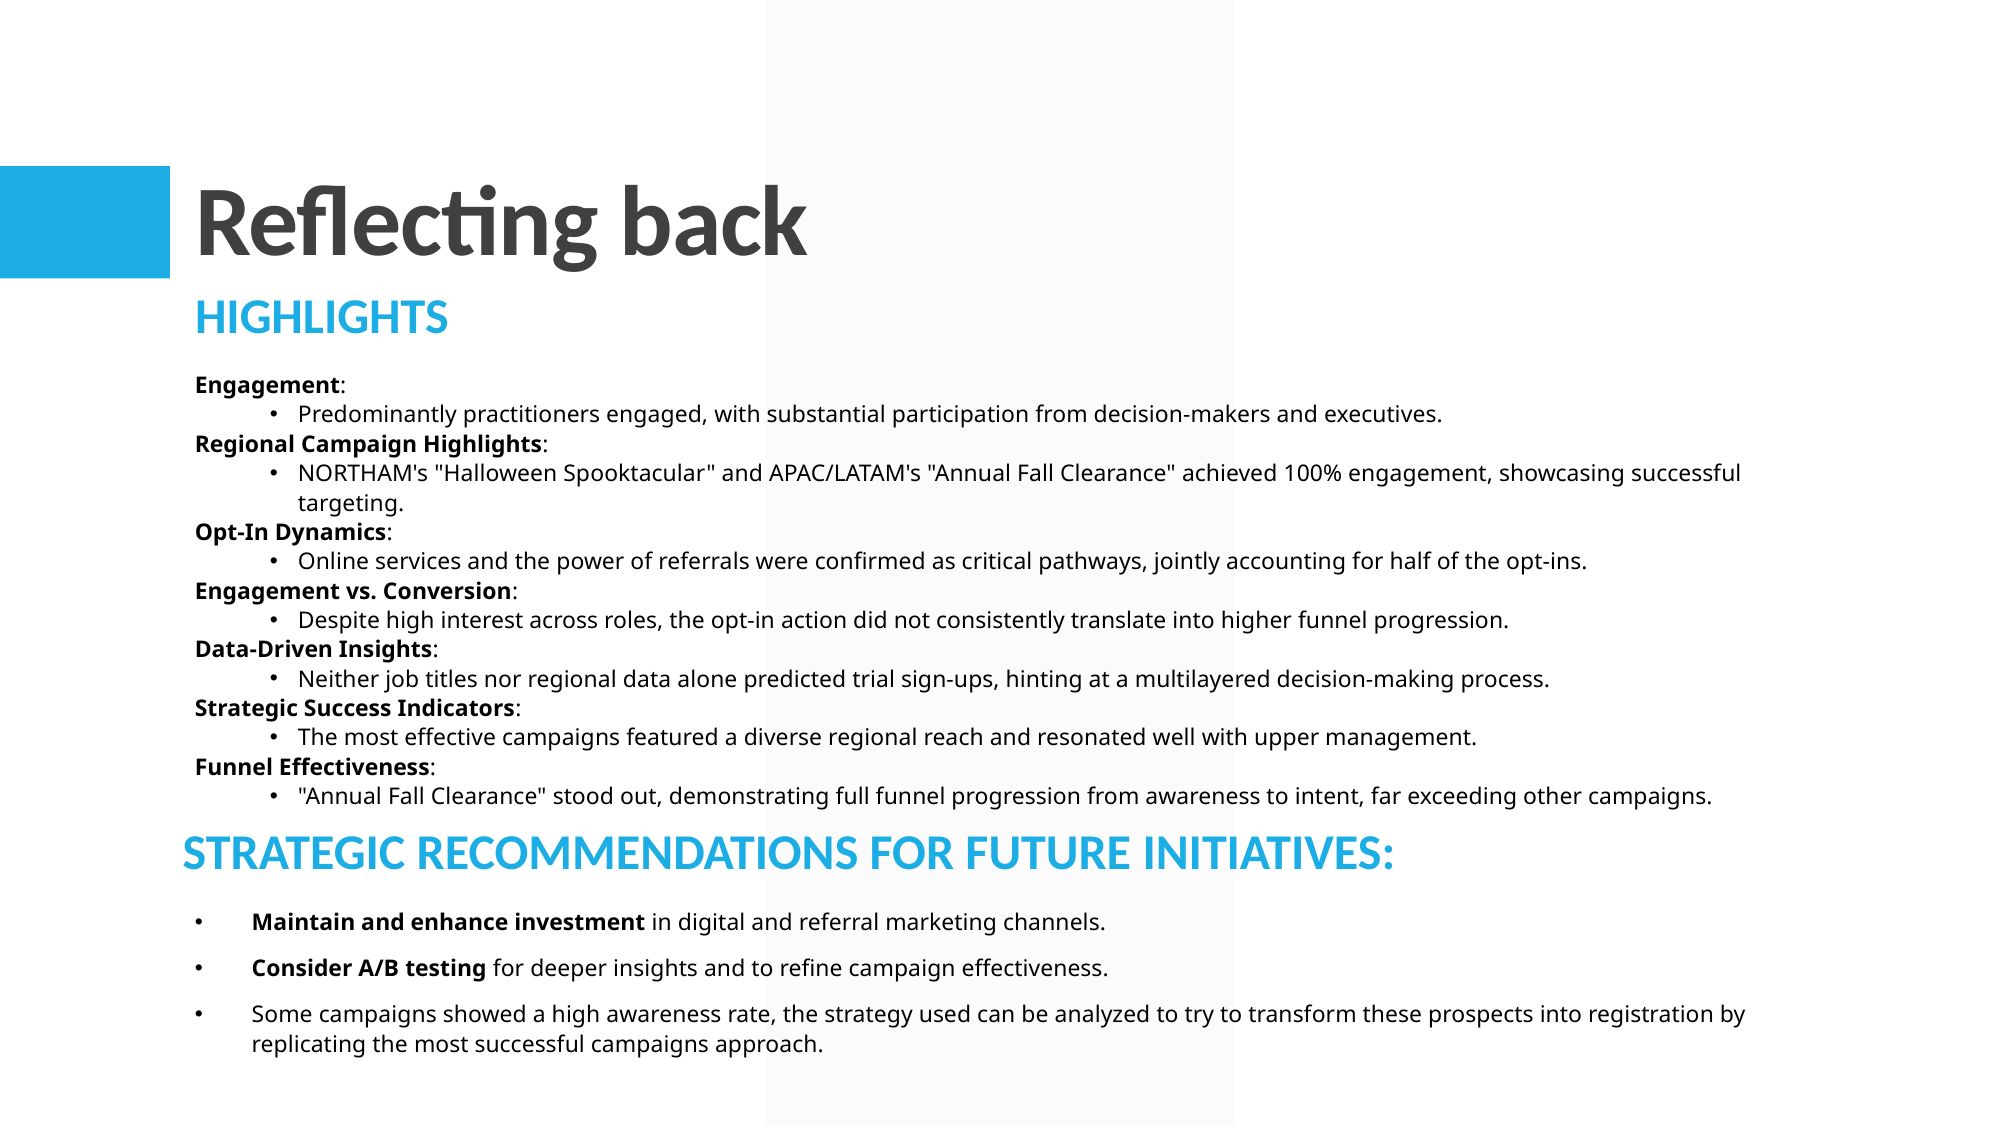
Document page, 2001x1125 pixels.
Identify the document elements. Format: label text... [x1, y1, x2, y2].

text_box Strategic Recommendations for Future Initiatives: [167, 789, 1469, 911]
list Highlights [180, 252, 942, 361]
text_box Engagement: Predominantly practitioners engaged, with substantial participation from decision-makers and executives. Regional Campaign Highlights: NORTHAM's "Halloween Spooktacular" and APAC/LATAM's "Annual Fall Clearance" achieved 100% engagement, showcasing successful targeting. Opt-In Dynamics: Online services and the power of referrals were confirmed as critical pathways, jointly accounting for half of the opt-ins. Engagement vs. Conversion: Despite high interest across roles, the opt-in action did not consistently translate into higher funnel progression. Data-Driven Insights: Neither job titles nor regional data alone predicted trial sign-ups, hinting at a multilayered decision-making process. Strategic Success Indicators: The most effective campaigns featured a diverse regional reach and resonated well with upper management. Funnel Effectiveness: "Annual Fall Clearance" stood out, demonstrating full funnel progression from awareness to intent, far exceeding other campaigns. [180, 361, 1773, 846]
title Reflecting back [180, 47, 1830, 285]
text_box Maintain and enhance investment in digital and referral marketing channels. Consider A/B testing for deeper insights and to refine campaign effectiveness. Some campaigns showed a high awareness rate, the strategy used can be analyzed to try to transform these prospects into registration by replicating the most successful campaigns approach. [180, 898, 1773, 1064]
